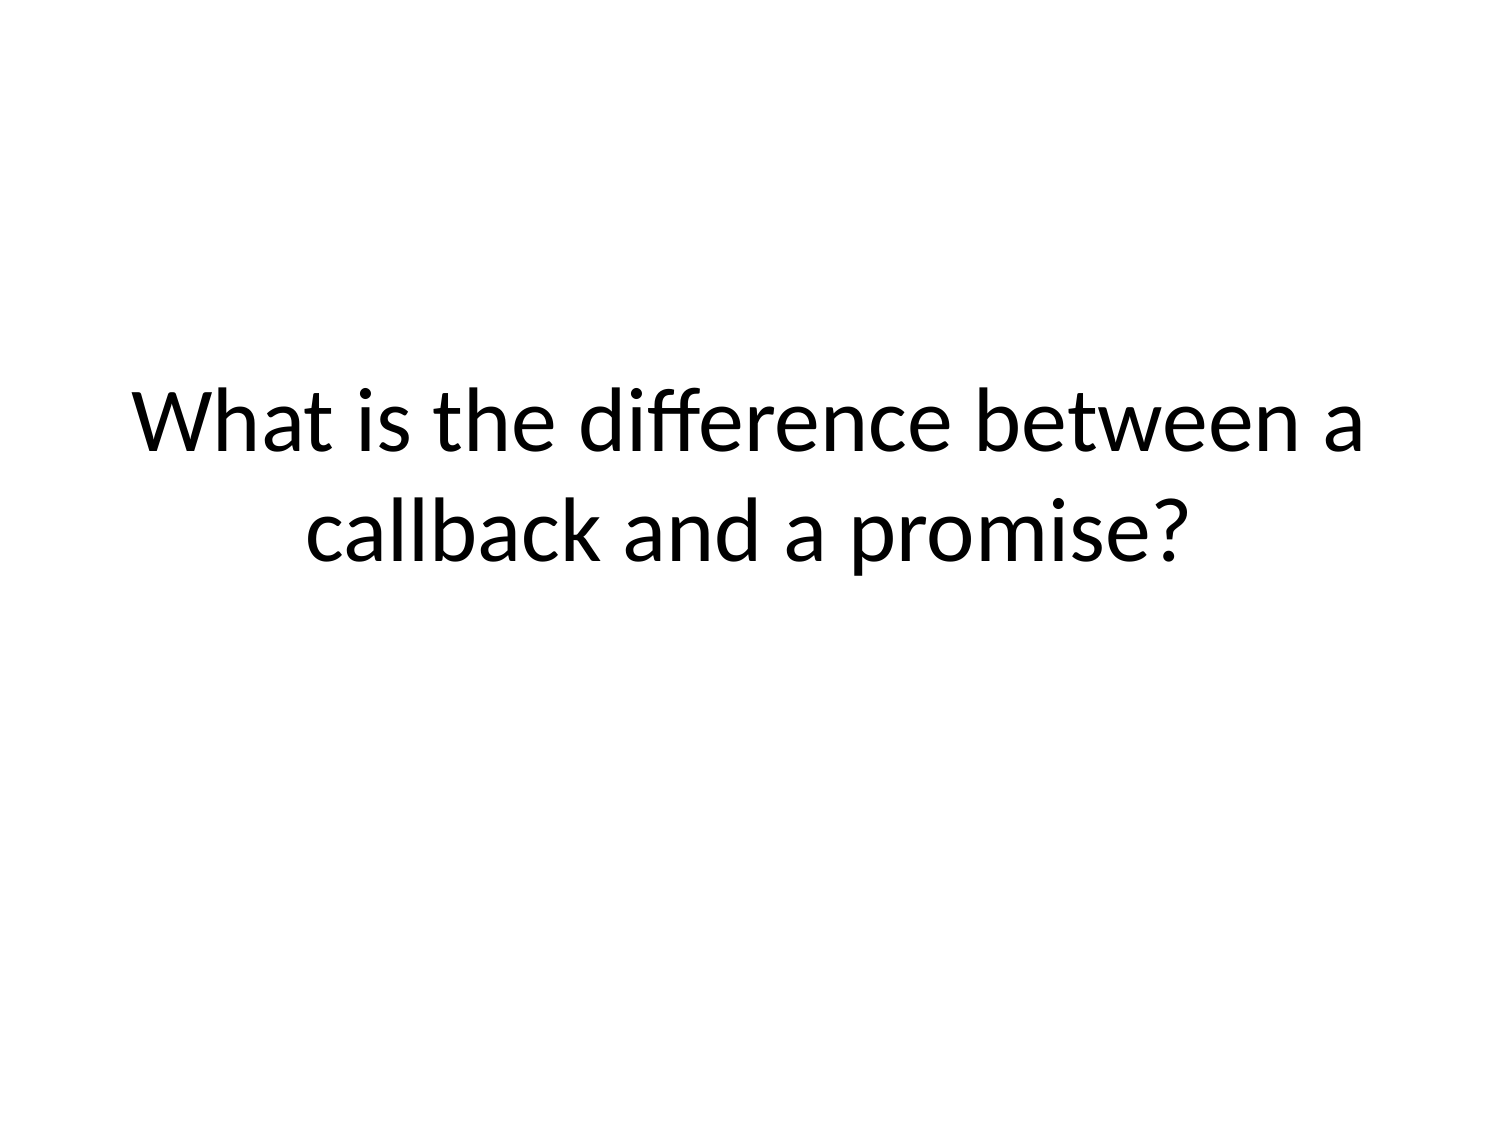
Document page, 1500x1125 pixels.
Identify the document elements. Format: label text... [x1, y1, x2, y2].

title What is the difference between a callback and a promise? [112, 349, 1388, 591]
